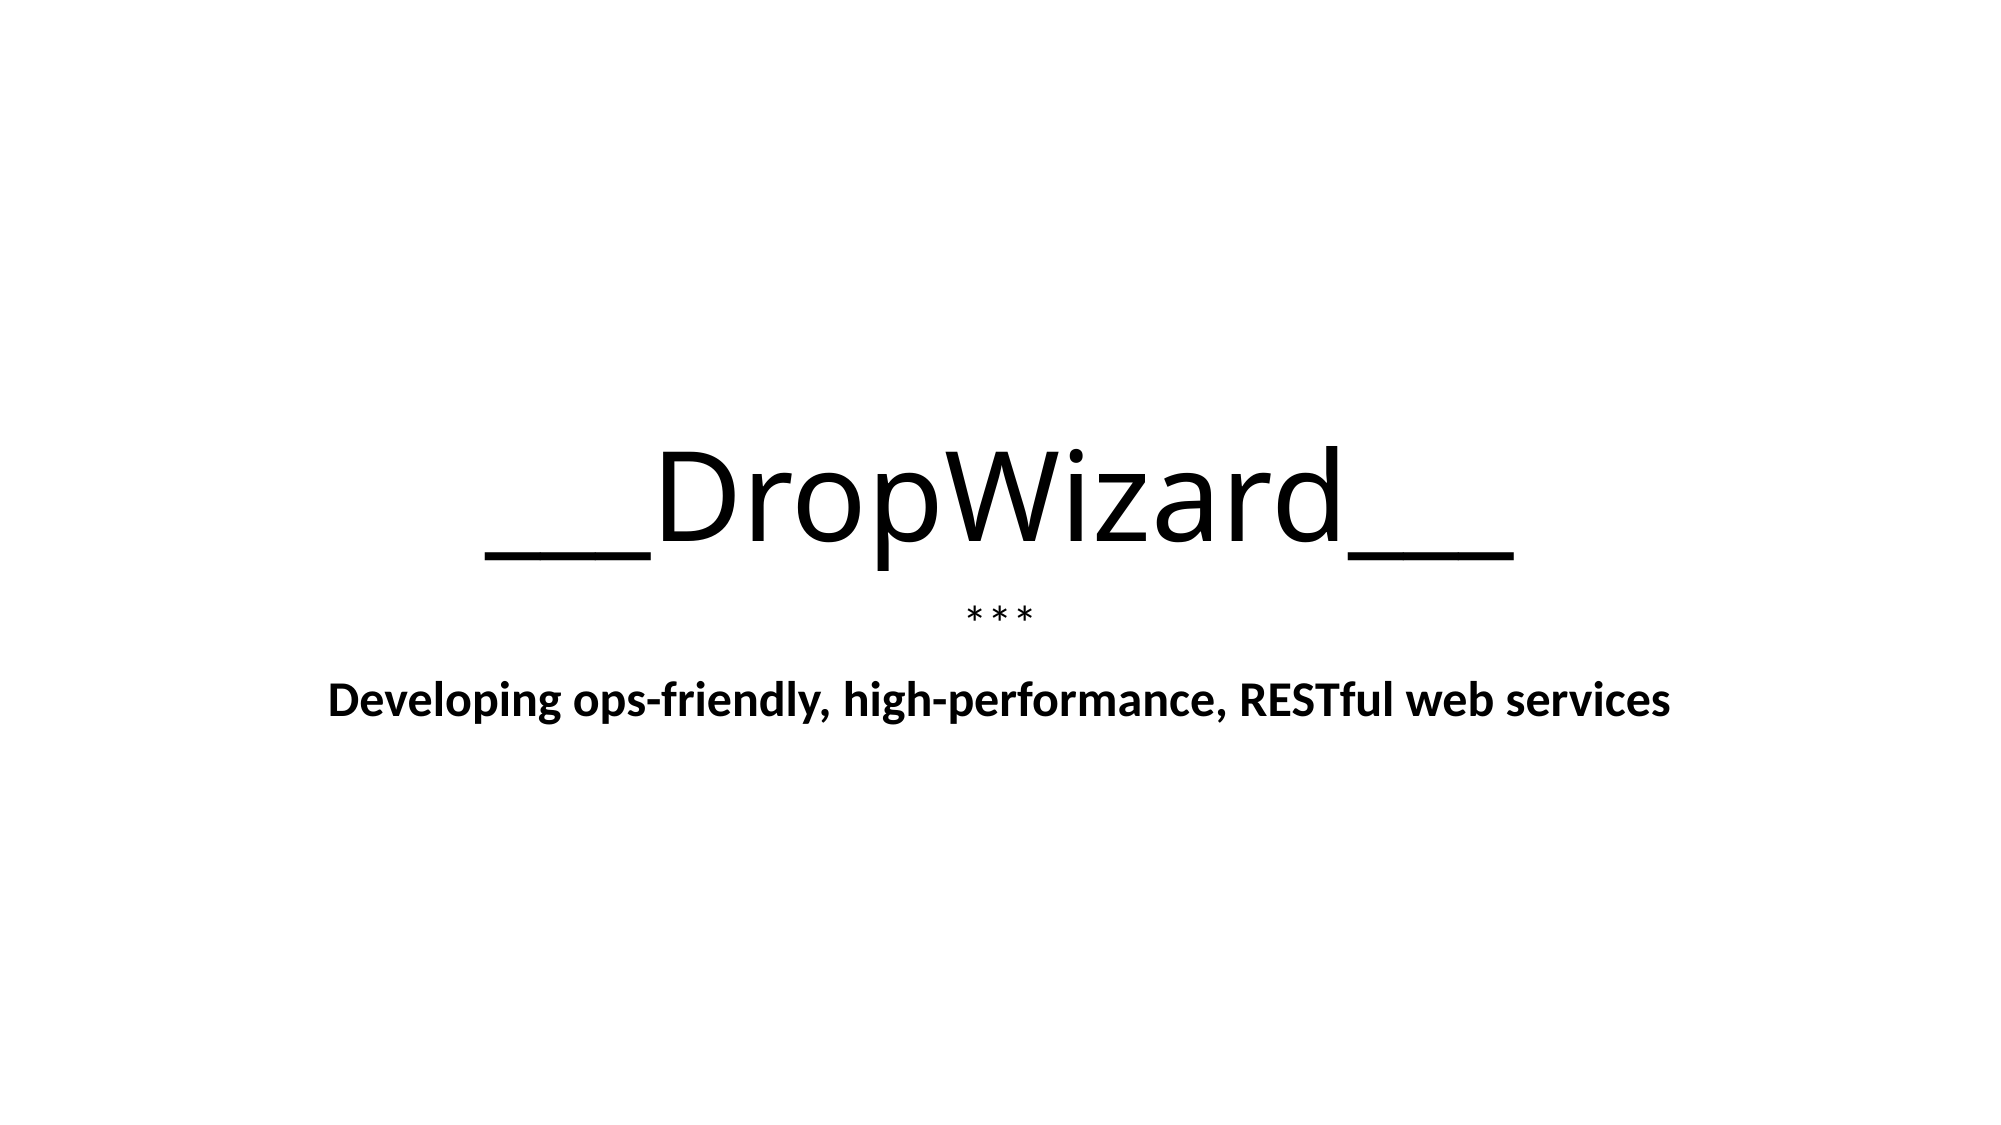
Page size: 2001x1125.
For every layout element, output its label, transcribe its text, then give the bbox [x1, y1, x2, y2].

subtitle *** Developing ops-friendly, high-performance, RESTful web services [249, 590, 1750, 863]
title ___DropWizard___ [249, 184, 1750, 576]
